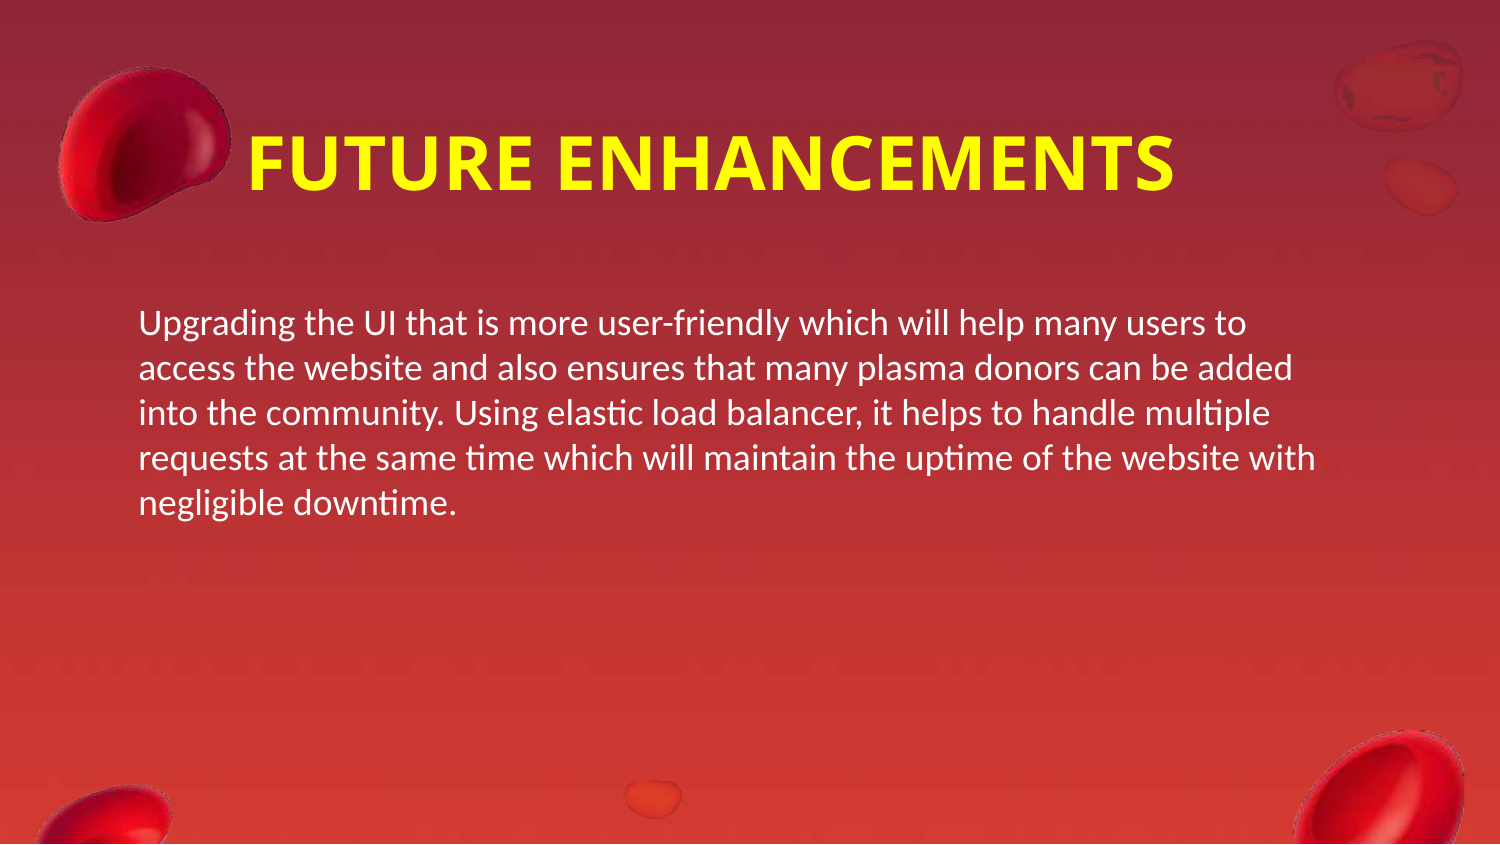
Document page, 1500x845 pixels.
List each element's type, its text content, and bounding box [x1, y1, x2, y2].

picture [0, 0, 1500, 844]
title FUTURE ENHANCEMENTS [225, 115, 1339, 297]
list Upgrading the UI that is more user-friendly which will help many users to access the website and also ensures that many plasma donors can be added into the community. Using elastic load balancer, it helps to handle multiple requests at the same time which will maintain the uptime of the website with negligible downtime. [138, 297, 1339, 525]
